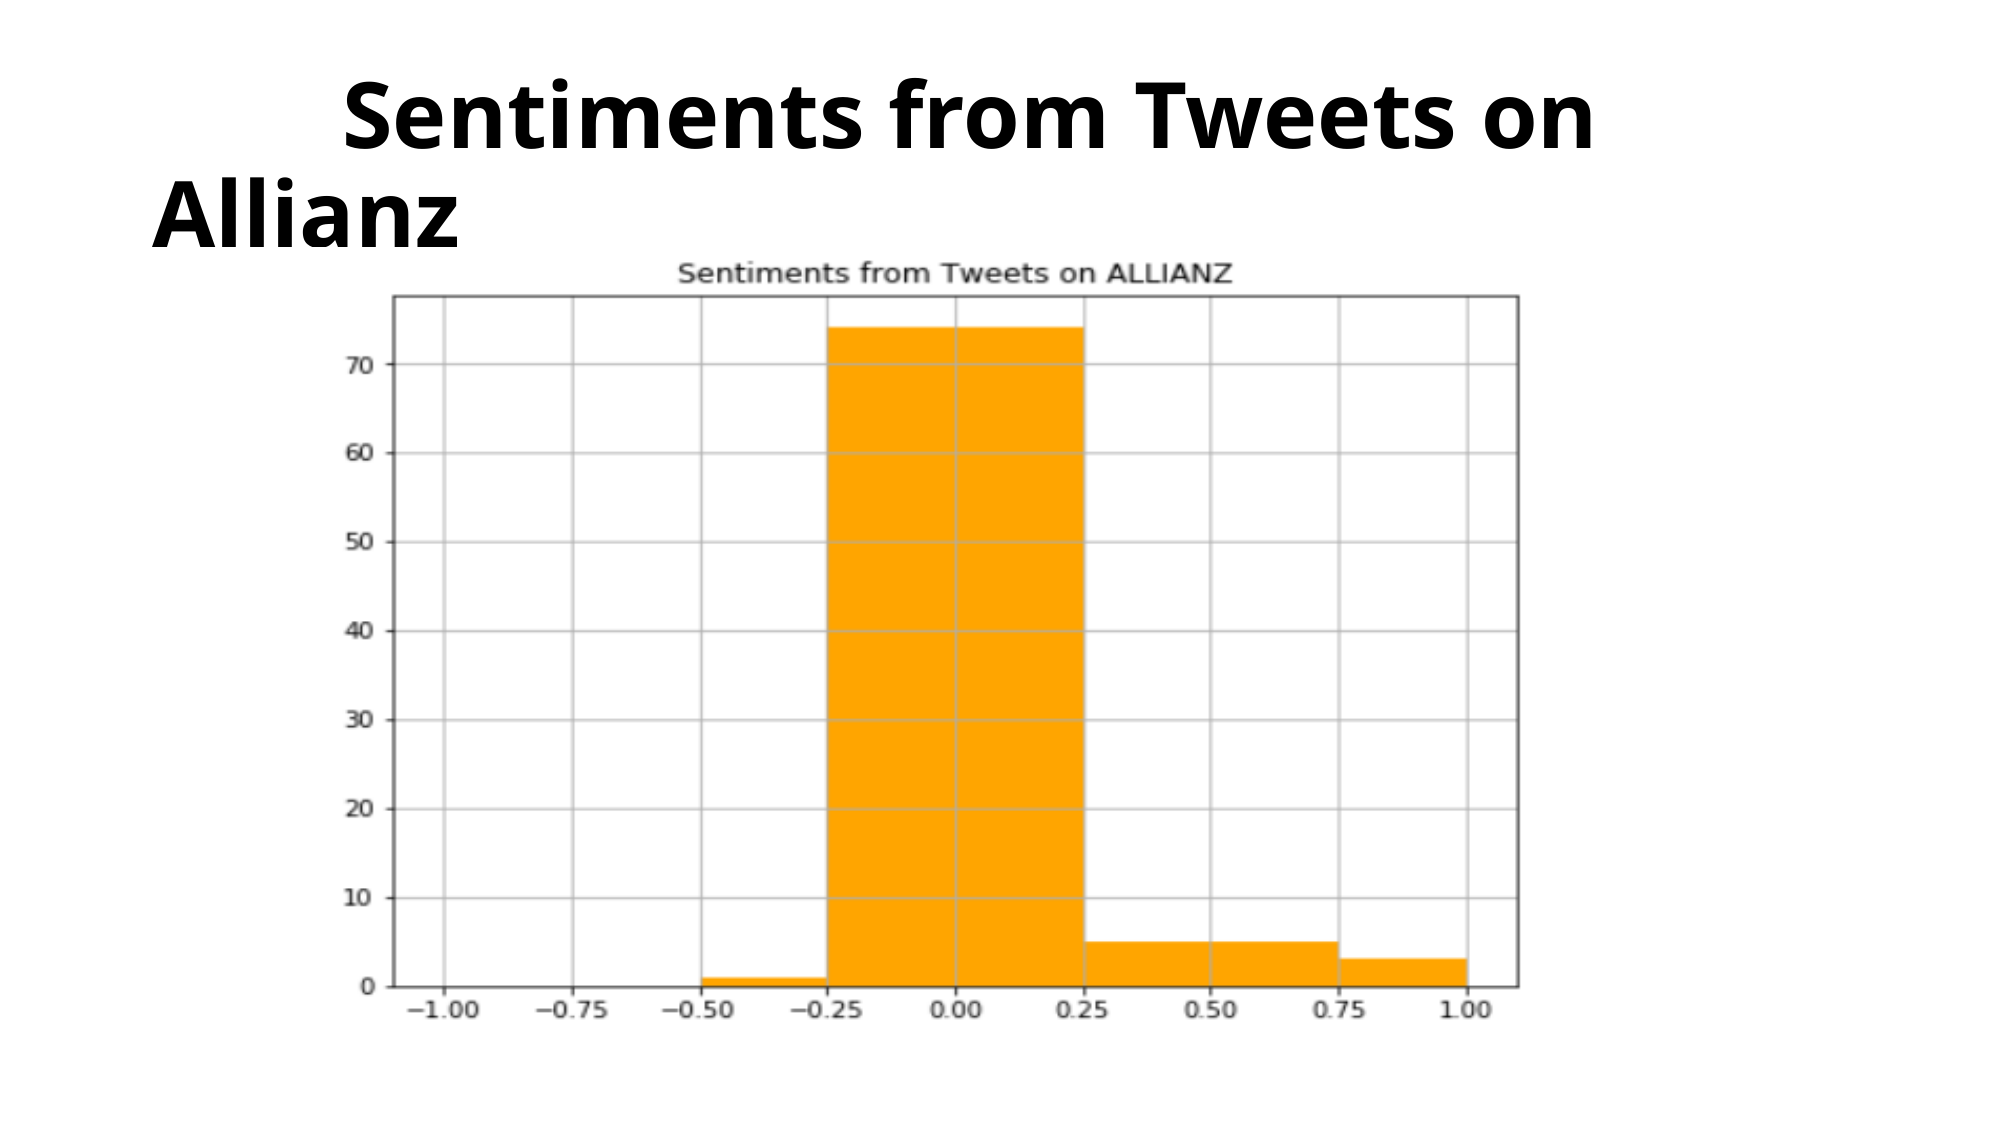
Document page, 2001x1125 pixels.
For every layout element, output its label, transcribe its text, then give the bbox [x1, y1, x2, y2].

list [197, 247, 1722, 1055]
title Sentiments from Tweets on Allianz [137, 62, 1863, 276]
